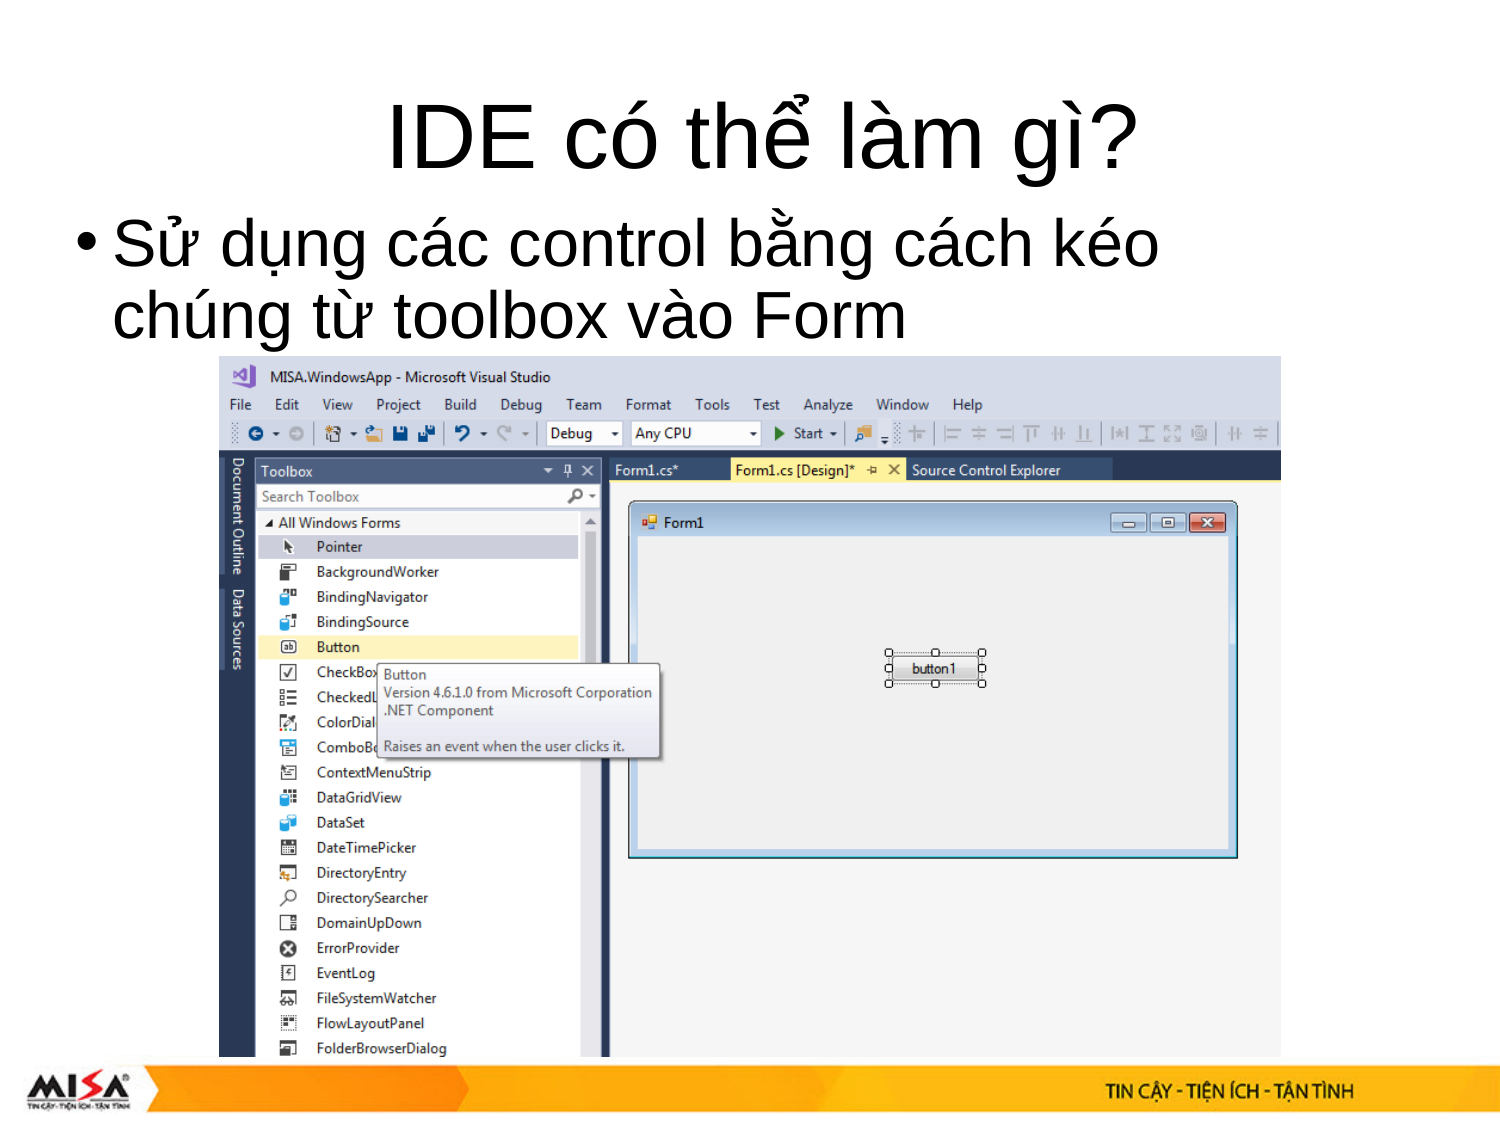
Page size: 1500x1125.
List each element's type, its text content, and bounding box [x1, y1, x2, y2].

picture [0, 0, 1500, 1125]
title IDE có thể làm gì? [75, 44, 1425, 233]
list Sử dụng các control bằng cách kéo chúng từ toolbox vào Form [75, 208, 1229, 357]
